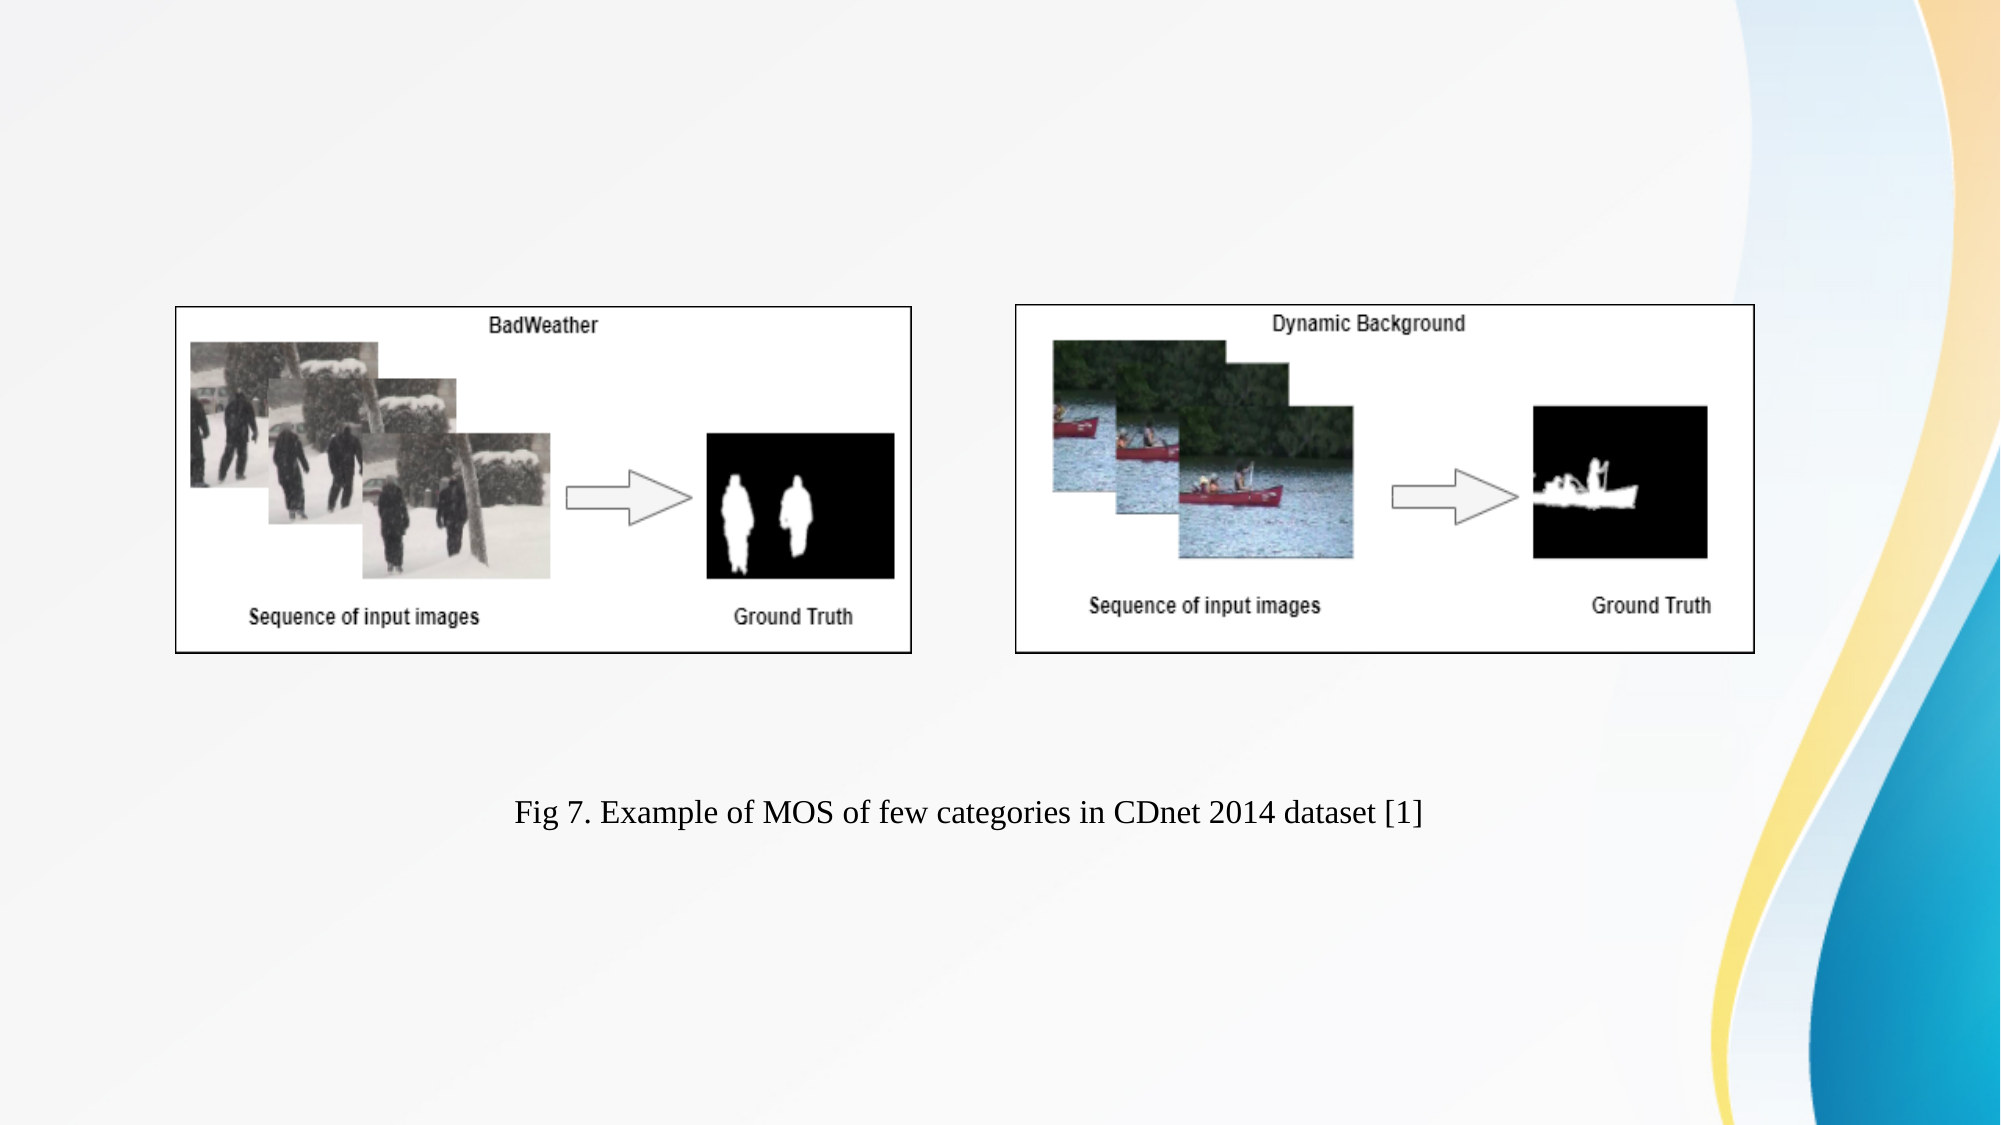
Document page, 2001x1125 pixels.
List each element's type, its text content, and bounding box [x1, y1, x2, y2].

picture [0, 0, 2001, 1125]
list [175, 306, 912, 654]
text_box Fig 7. Example of MOS of few categories in CDnet 2014 dataset [1] [175, 783, 1755, 838]
